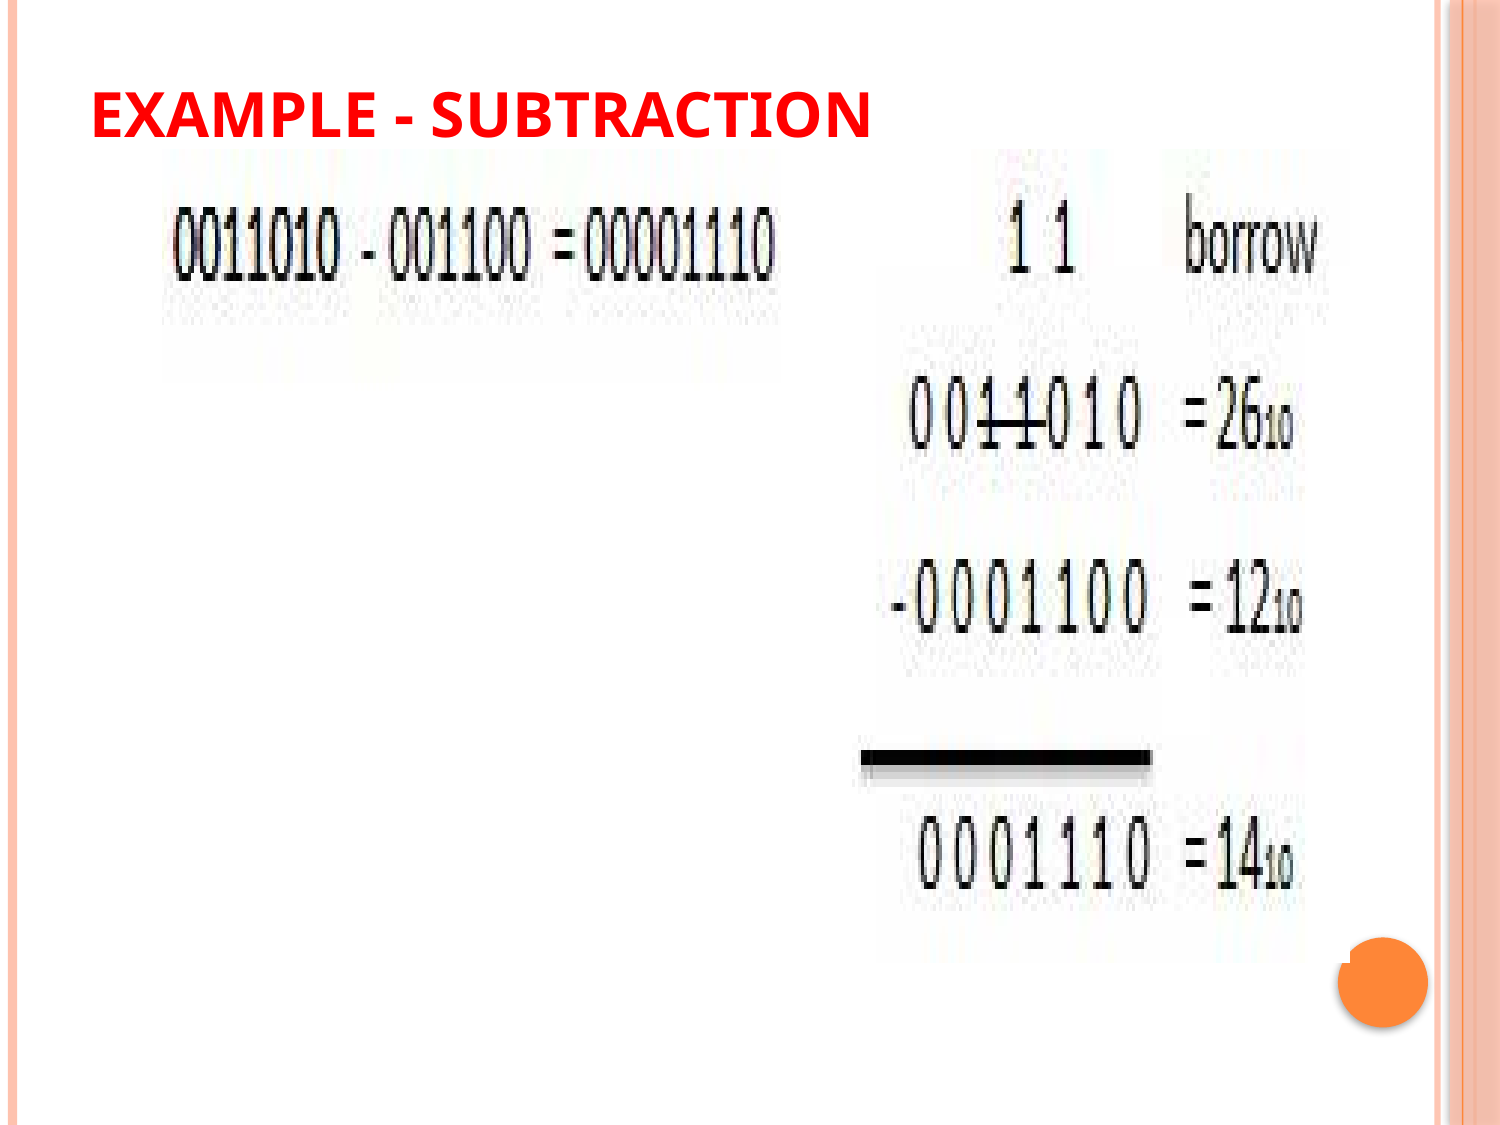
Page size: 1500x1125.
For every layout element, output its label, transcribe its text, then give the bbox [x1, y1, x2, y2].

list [161, 149, 1351, 963]
title EXAMPLE - SUBTRACTION [75, 45, 1300, 233]
